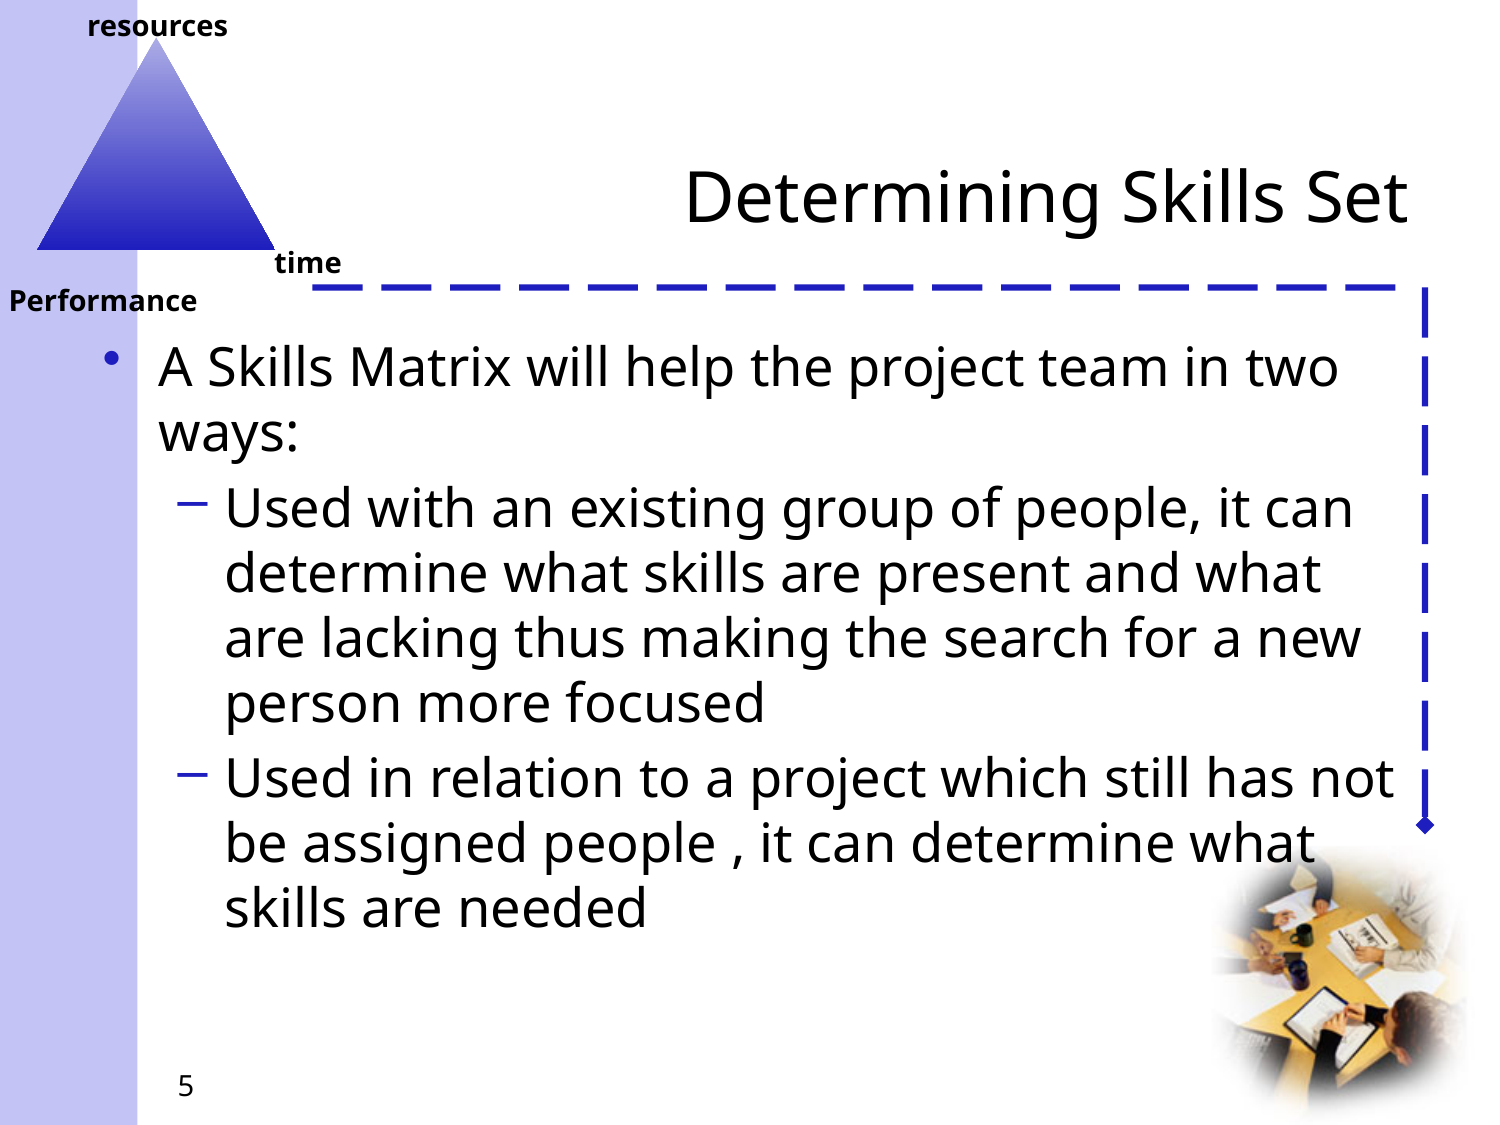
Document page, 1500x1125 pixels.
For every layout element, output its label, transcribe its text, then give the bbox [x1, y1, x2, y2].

list A Skills Matrix will help the project team in two ways: Used with an existing group of people, it can determine what skills are present and what are lacking thus making the search for a new person more focused Used in relation to a project which still has not be assigned people , it can determine what skills are needed [87, 324, 1426, 1001]
footer 5 [162, 1024, 1126, 1101]
picture [1187, 834, 1500, 1125]
title Determining Skills Set [312, 99, 1426, 288]
